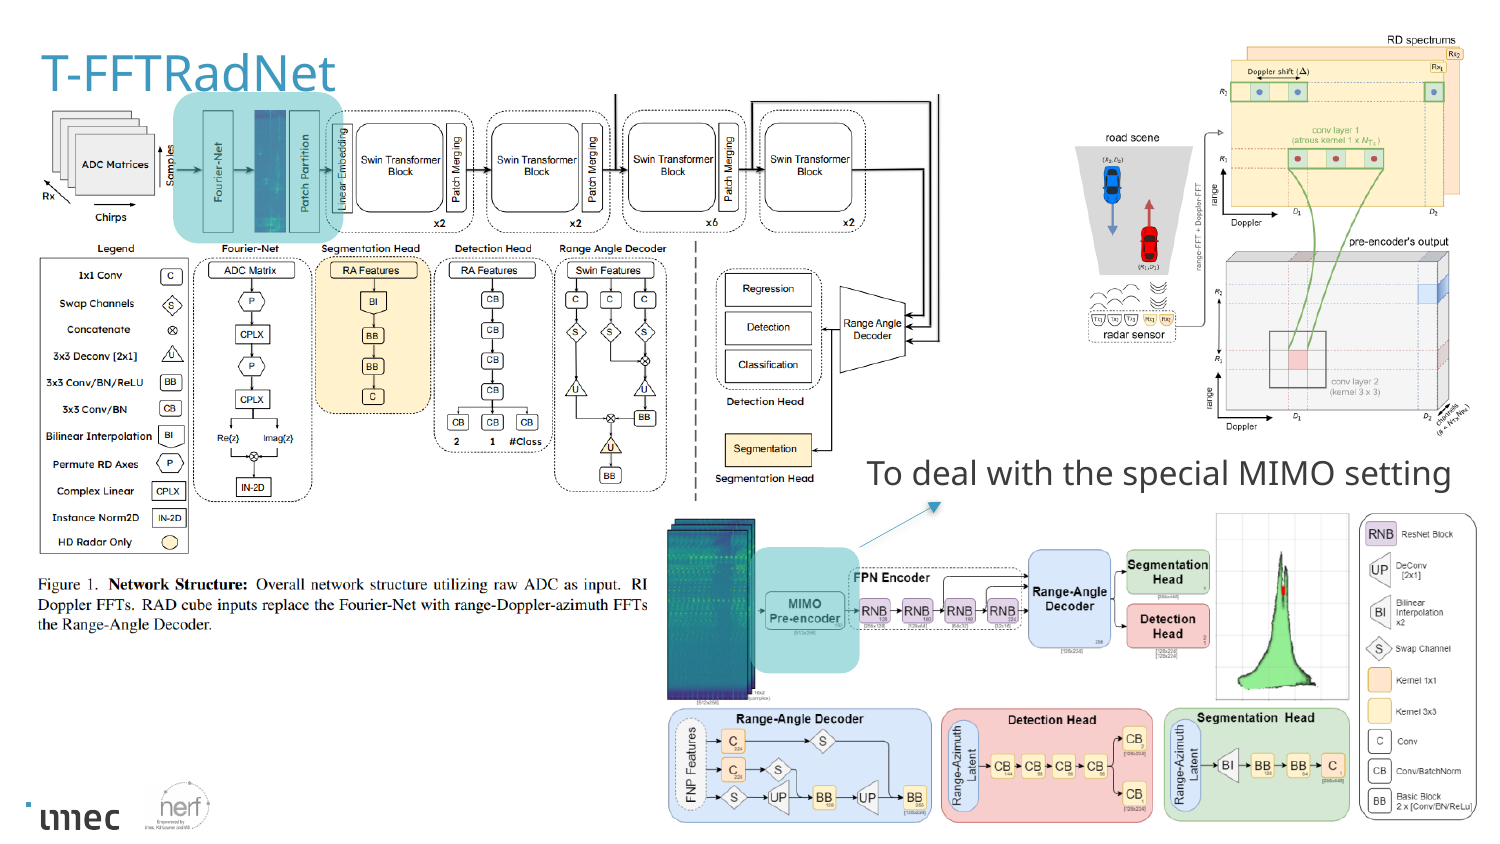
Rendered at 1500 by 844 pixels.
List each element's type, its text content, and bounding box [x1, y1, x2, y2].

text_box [859, 501, 942, 548]
picture [1041, 14, 1474, 446]
picture [143, 781, 210, 831]
title T-FFTRadNet [26, 33, 1036, 110]
picture [26, 802, 119, 830]
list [647, 501, 1490, 831]
picture [9, 94, 979, 649]
text_box To deal with the special MIMO setting [983, 444, 1477, 500]
